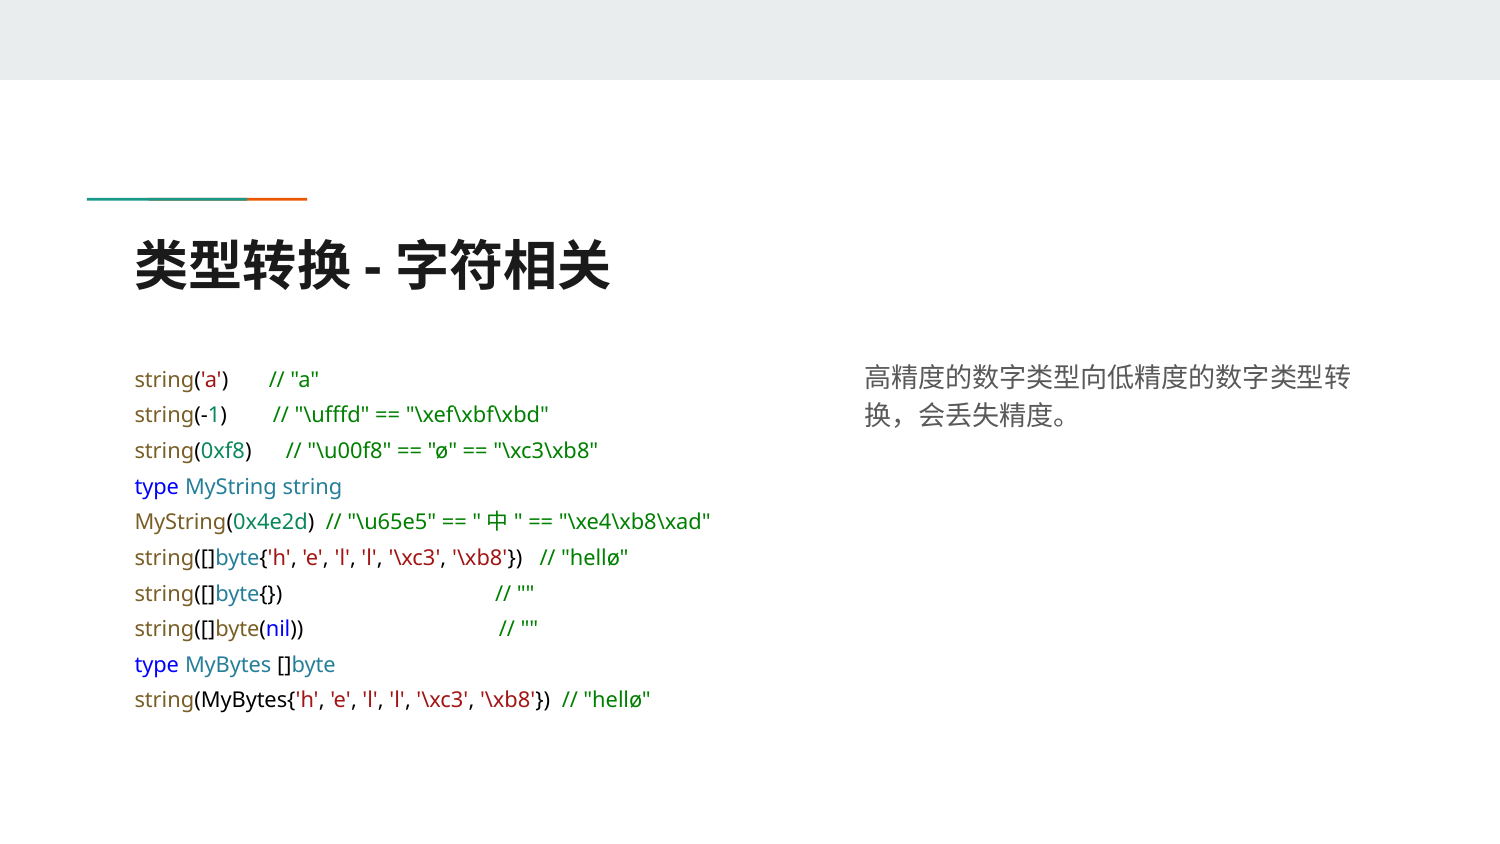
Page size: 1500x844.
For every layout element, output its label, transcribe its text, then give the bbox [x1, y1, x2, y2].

list 高精度的数字类型向低精度的数字类型转换，会丢失精度。 [849, 341, 1381, 712]
title 类型转换-字符相关 [119, 216, 1381, 305]
list string('a') // "a" string(-1) // "\ufffd" == "\xef\xbf\xbd" string(0xf8) // "\u00f8" == "ø" == "\xc3\xb8" type MyString string MyString(0x4e2d) // "\u65e5" == "中" == "\xe4\xb8\xad" string([]byte{'h', 'e', 'l', 'l', '\xc3', '\xb8'}) // "hellø" string([]byte{}) // "" string([]byte(nil)) // "" type MyBytes []byte string(MyBytes{'h', 'e', 'l', 'l', '\xc3', '\xb8'}) // "hellø" [119, 341, 807, 712]
